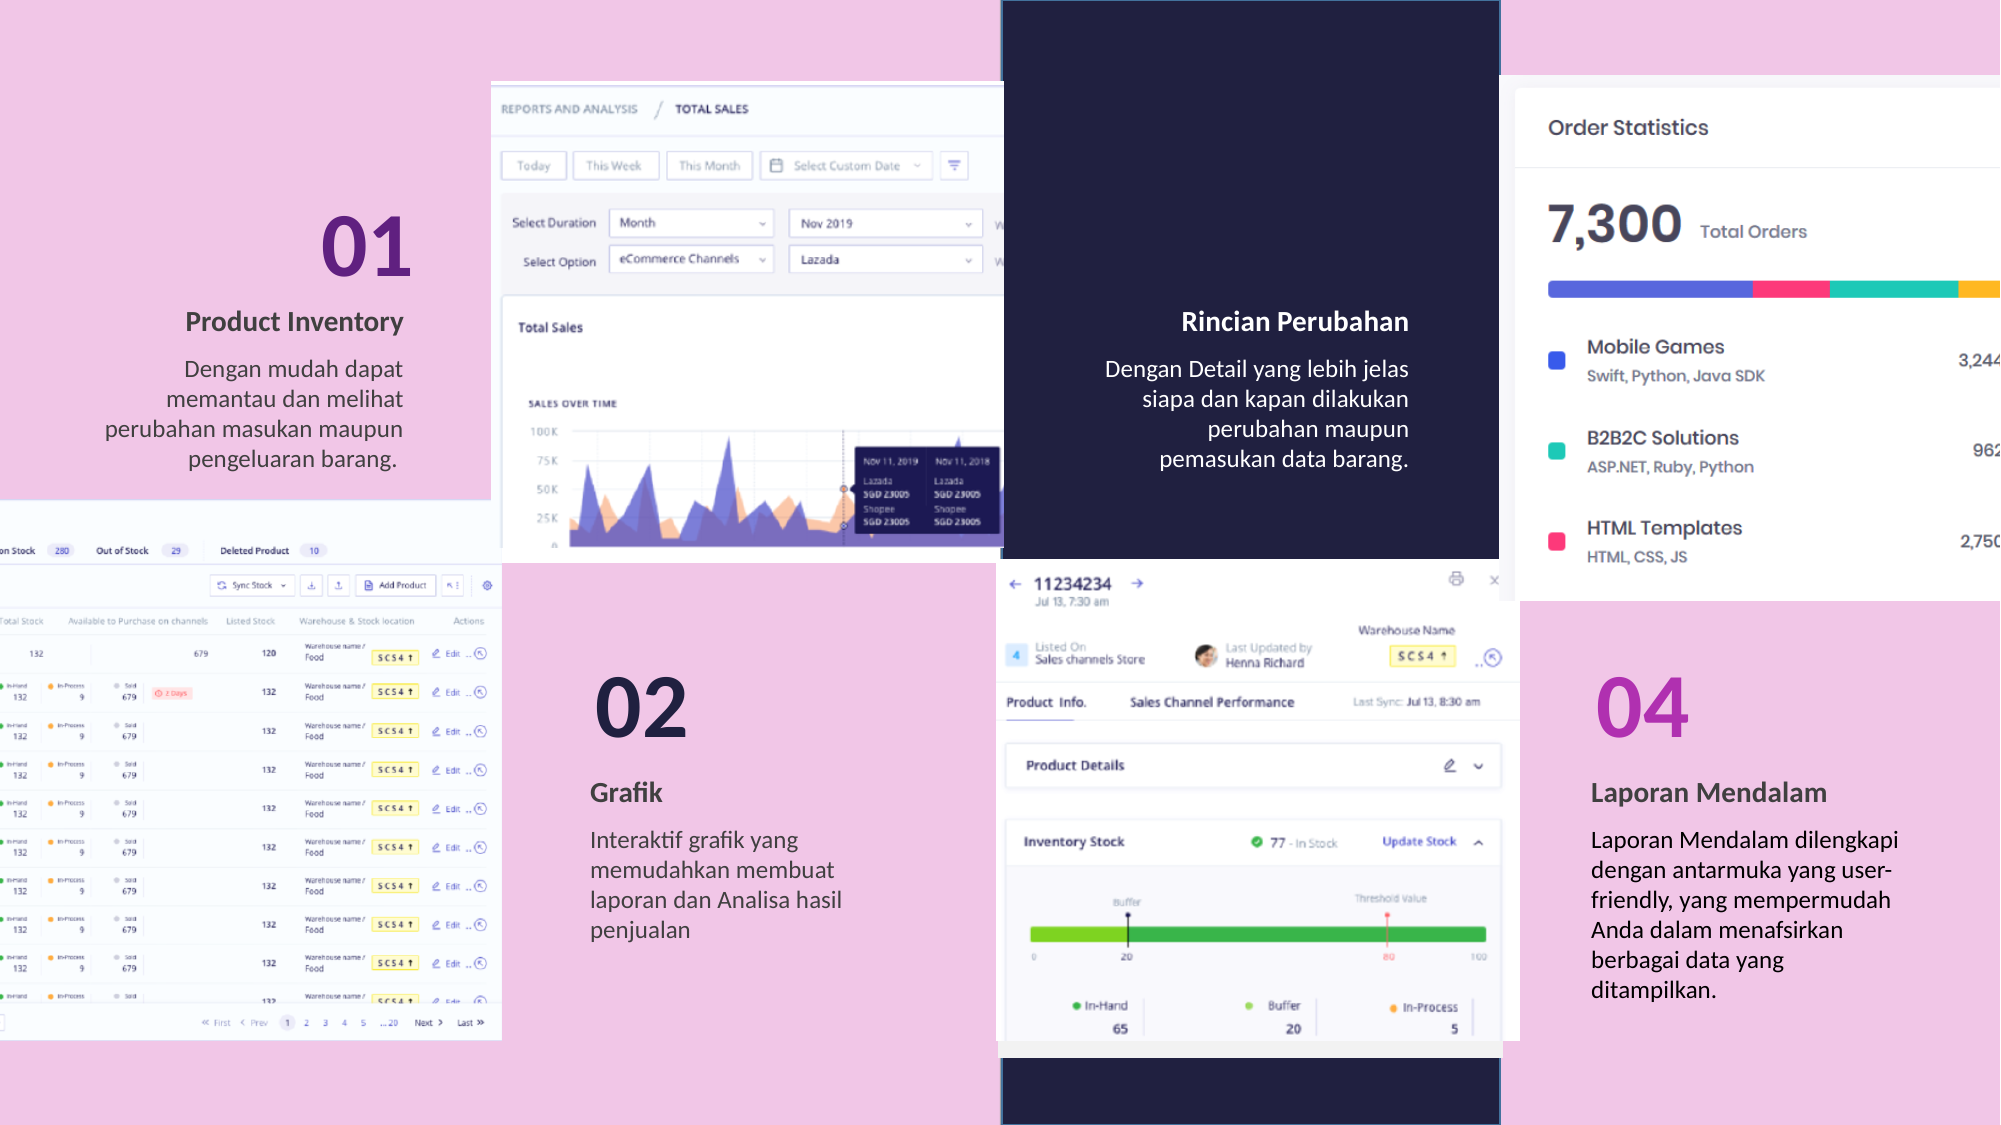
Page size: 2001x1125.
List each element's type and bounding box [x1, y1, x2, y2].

text_box [68, 176, 435, 482]
text_box [1001, 0, 1501, 559]
text_box [1001, 1058, 1501, 1125]
text_box [1576, 638, 1927, 1014]
text_box [575, 638, 926, 953]
text_box [1074, 176, 1425, 482]
picture [0, 75, 2000, 1058]
